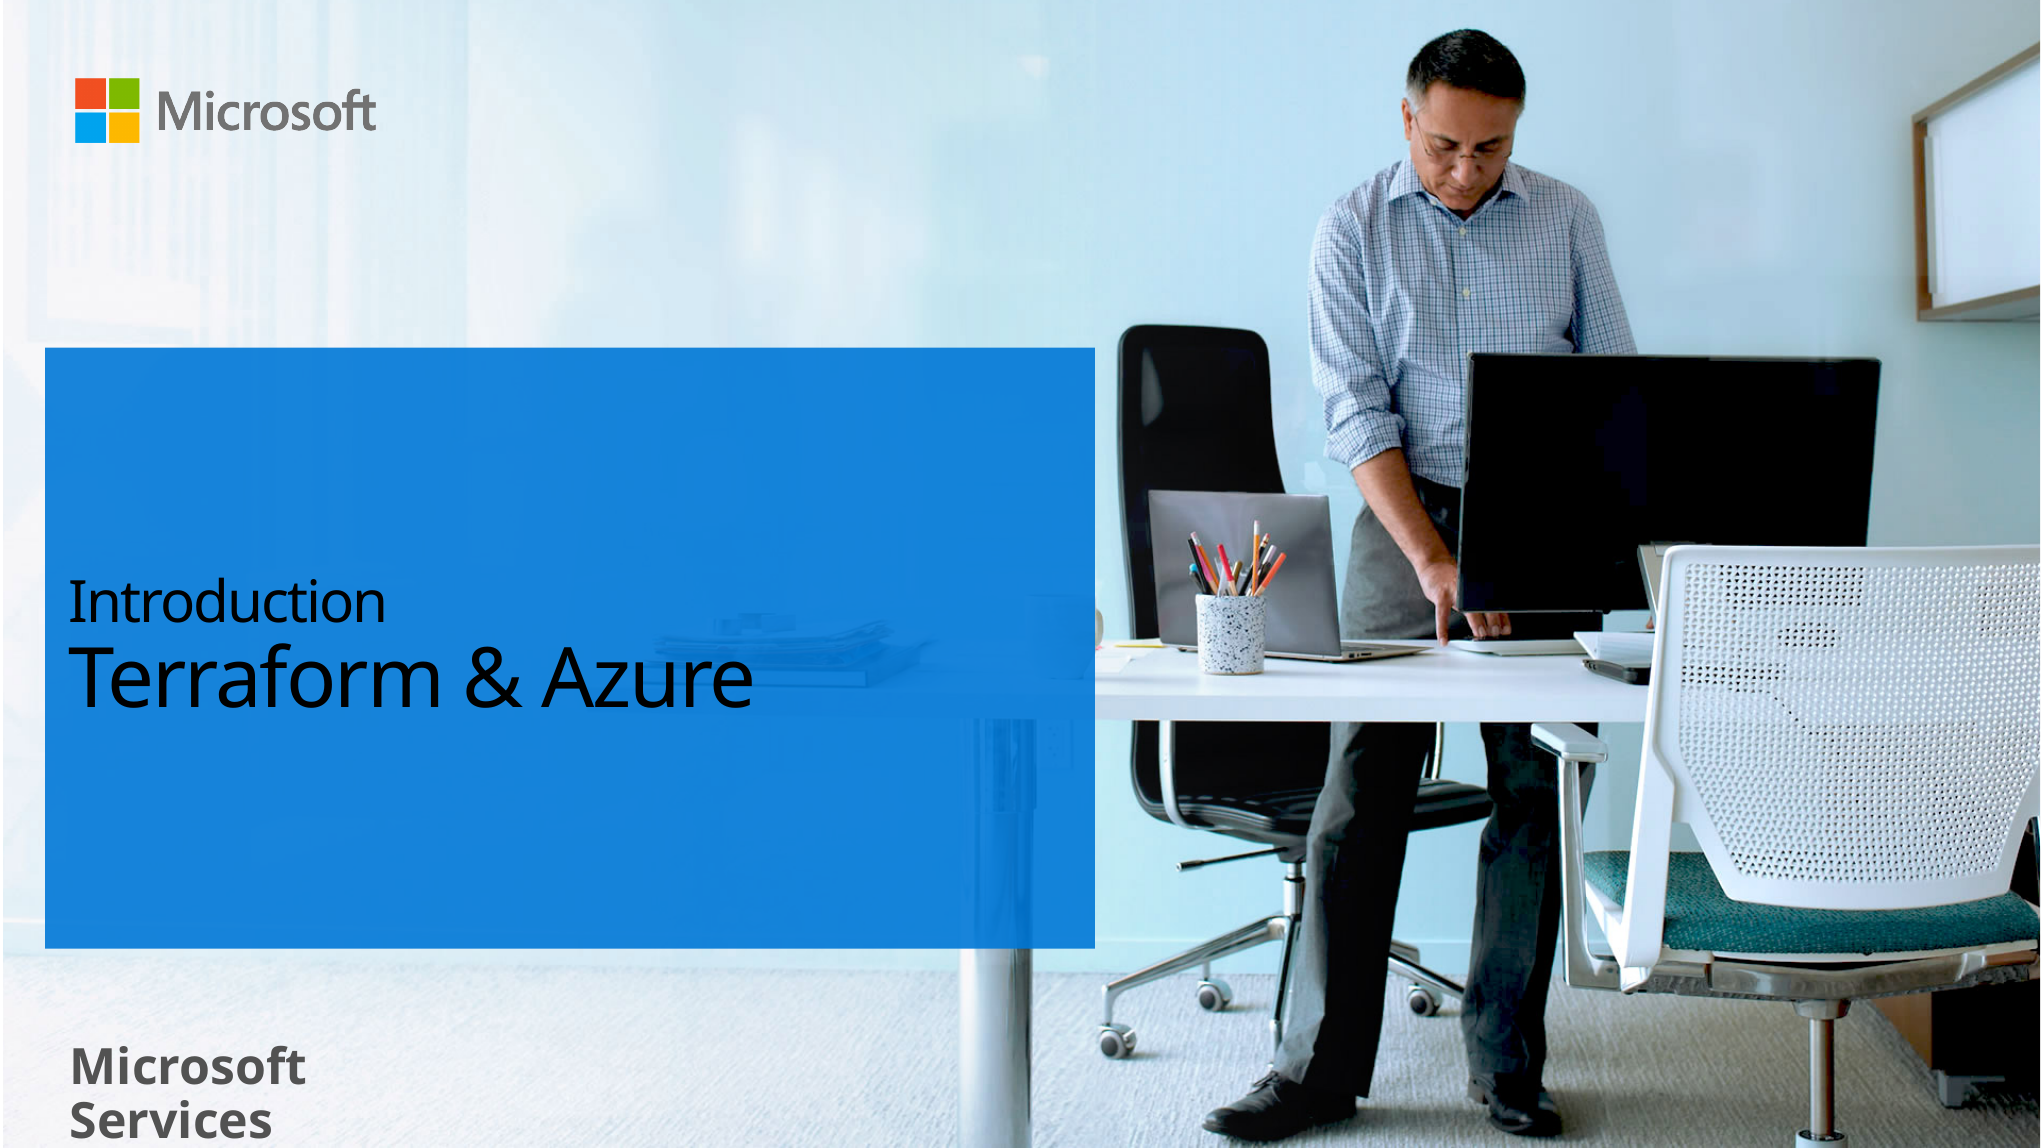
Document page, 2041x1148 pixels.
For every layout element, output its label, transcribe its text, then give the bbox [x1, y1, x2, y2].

title Introduction Terraform & Azure [45, 348, 1096, 949]
picture [3, 0, 2041, 1148]
